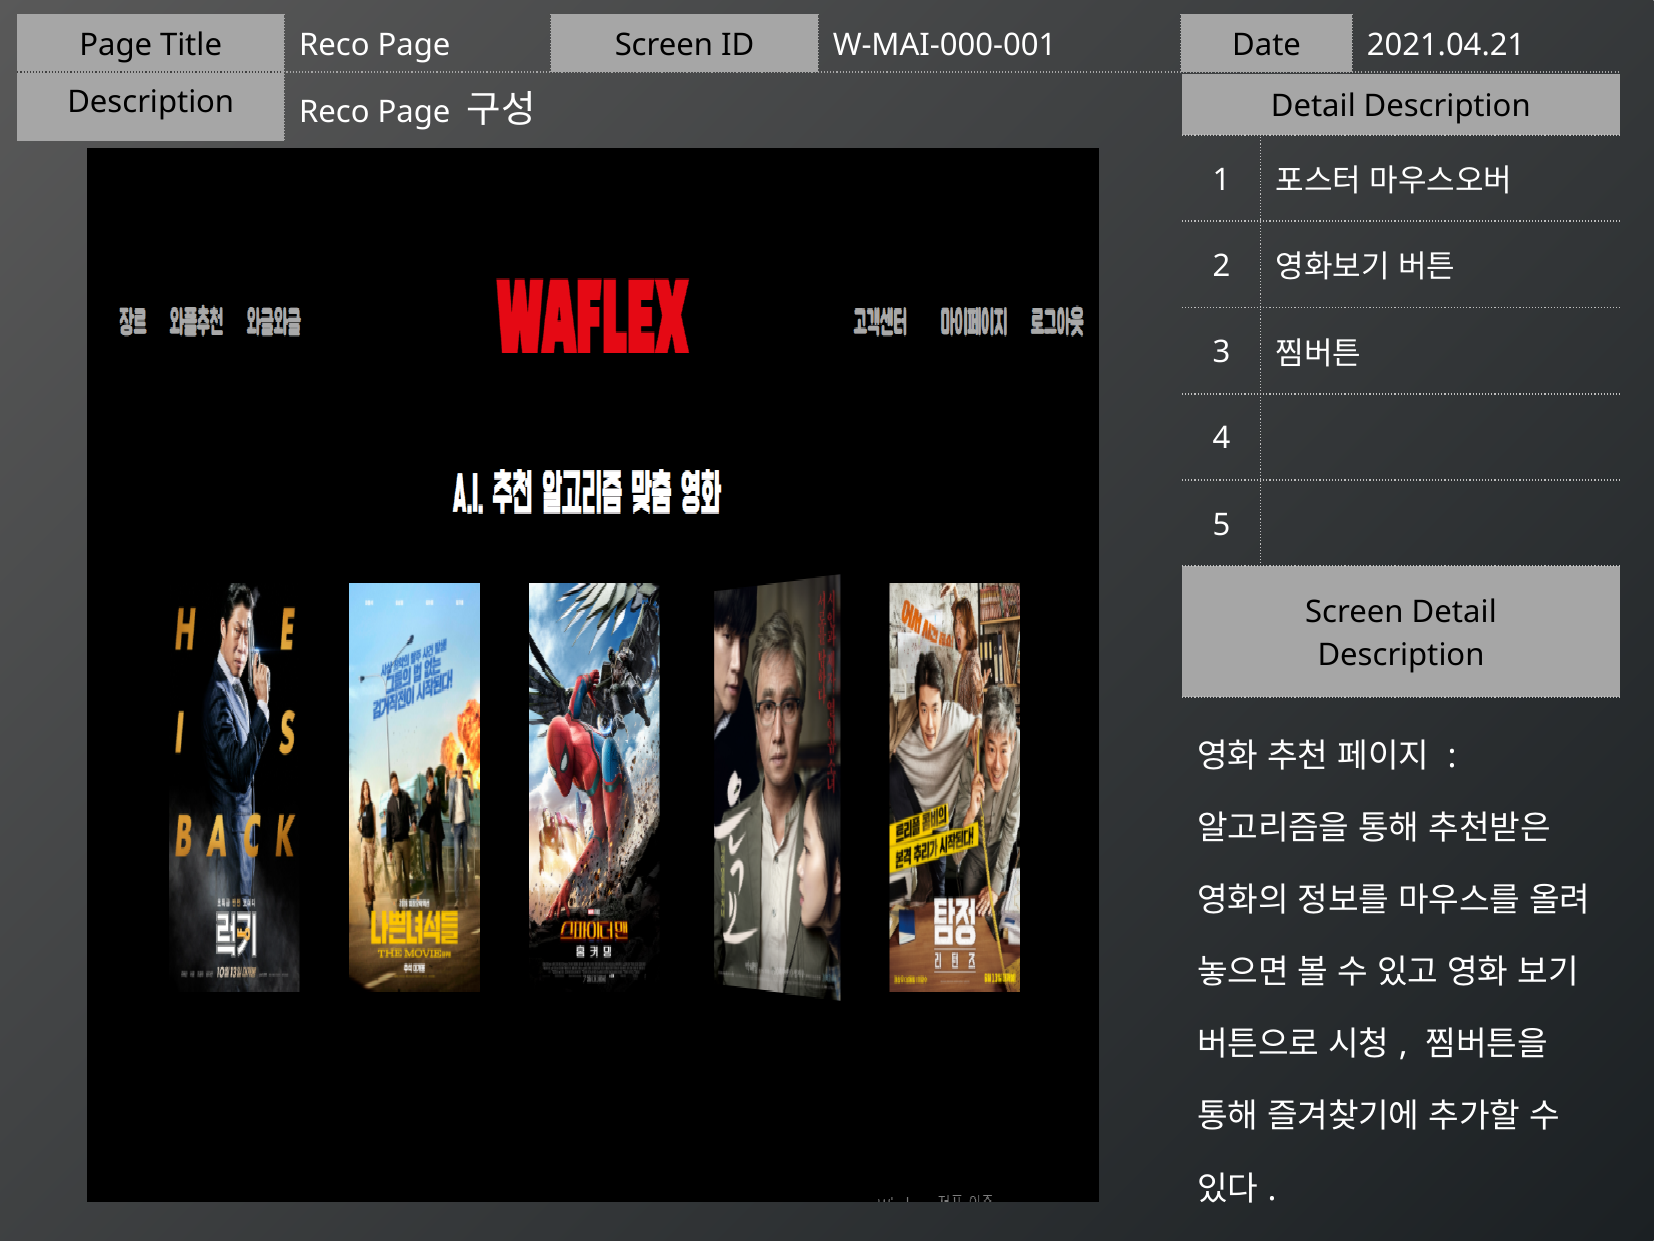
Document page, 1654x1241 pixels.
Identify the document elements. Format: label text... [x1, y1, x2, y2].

table_header Page Title [17, 14, 284, 72]
table_cell 영화 추천 페이지 : 알고리즘을 통해 추천받은 영화의 정보를 마우스를 올려 놓으면 볼 수 있고 영화 보기 버튼으로 시청, 찜버튼을 통해 즐겨찾기에 추가할 수 있다. [1182, 697, 1620, 1217]
table_header Detail Description [1182, 74, 1620, 135]
table_cell 4 [1182, 394, 1261, 480]
table_cell 찜버튼 [1261, 307, 1620, 394]
picture [87, 148, 1099, 1202]
table_cell 5 [1182, 480, 1261, 566]
table_cell Screen Detail Description [1182, 566, 1620, 697]
table_cell [1261, 480, 1620, 566]
table_cell 2 [1182, 221, 1261, 307]
table_cell 1 [1182, 135, 1261, 221]
table_cell Description [17, 72, 284, 141]
table_header 2021.04.21 [1352, 14, 1619, 72]
table_cell 포스터 마우스오버 [1261, 135, 1620, 221]
table_header Reco Page [284, 14, 551, 72]
table_cell Reco Page 구성 [284, 72, 1619, 141]
table_header W-MAI-000-001 [818, 14, 1181, 72]
table_header Screen ID [551, 14, 818, 72]
table_cell [1261, 394, 1620, 480]
table_header Date [1181, 14, 1352, 72]
table_cell 3 [1182, 307, 1261, 394]
table_cell 영화보기 버튼 [1261, 221, 1620, 307]
